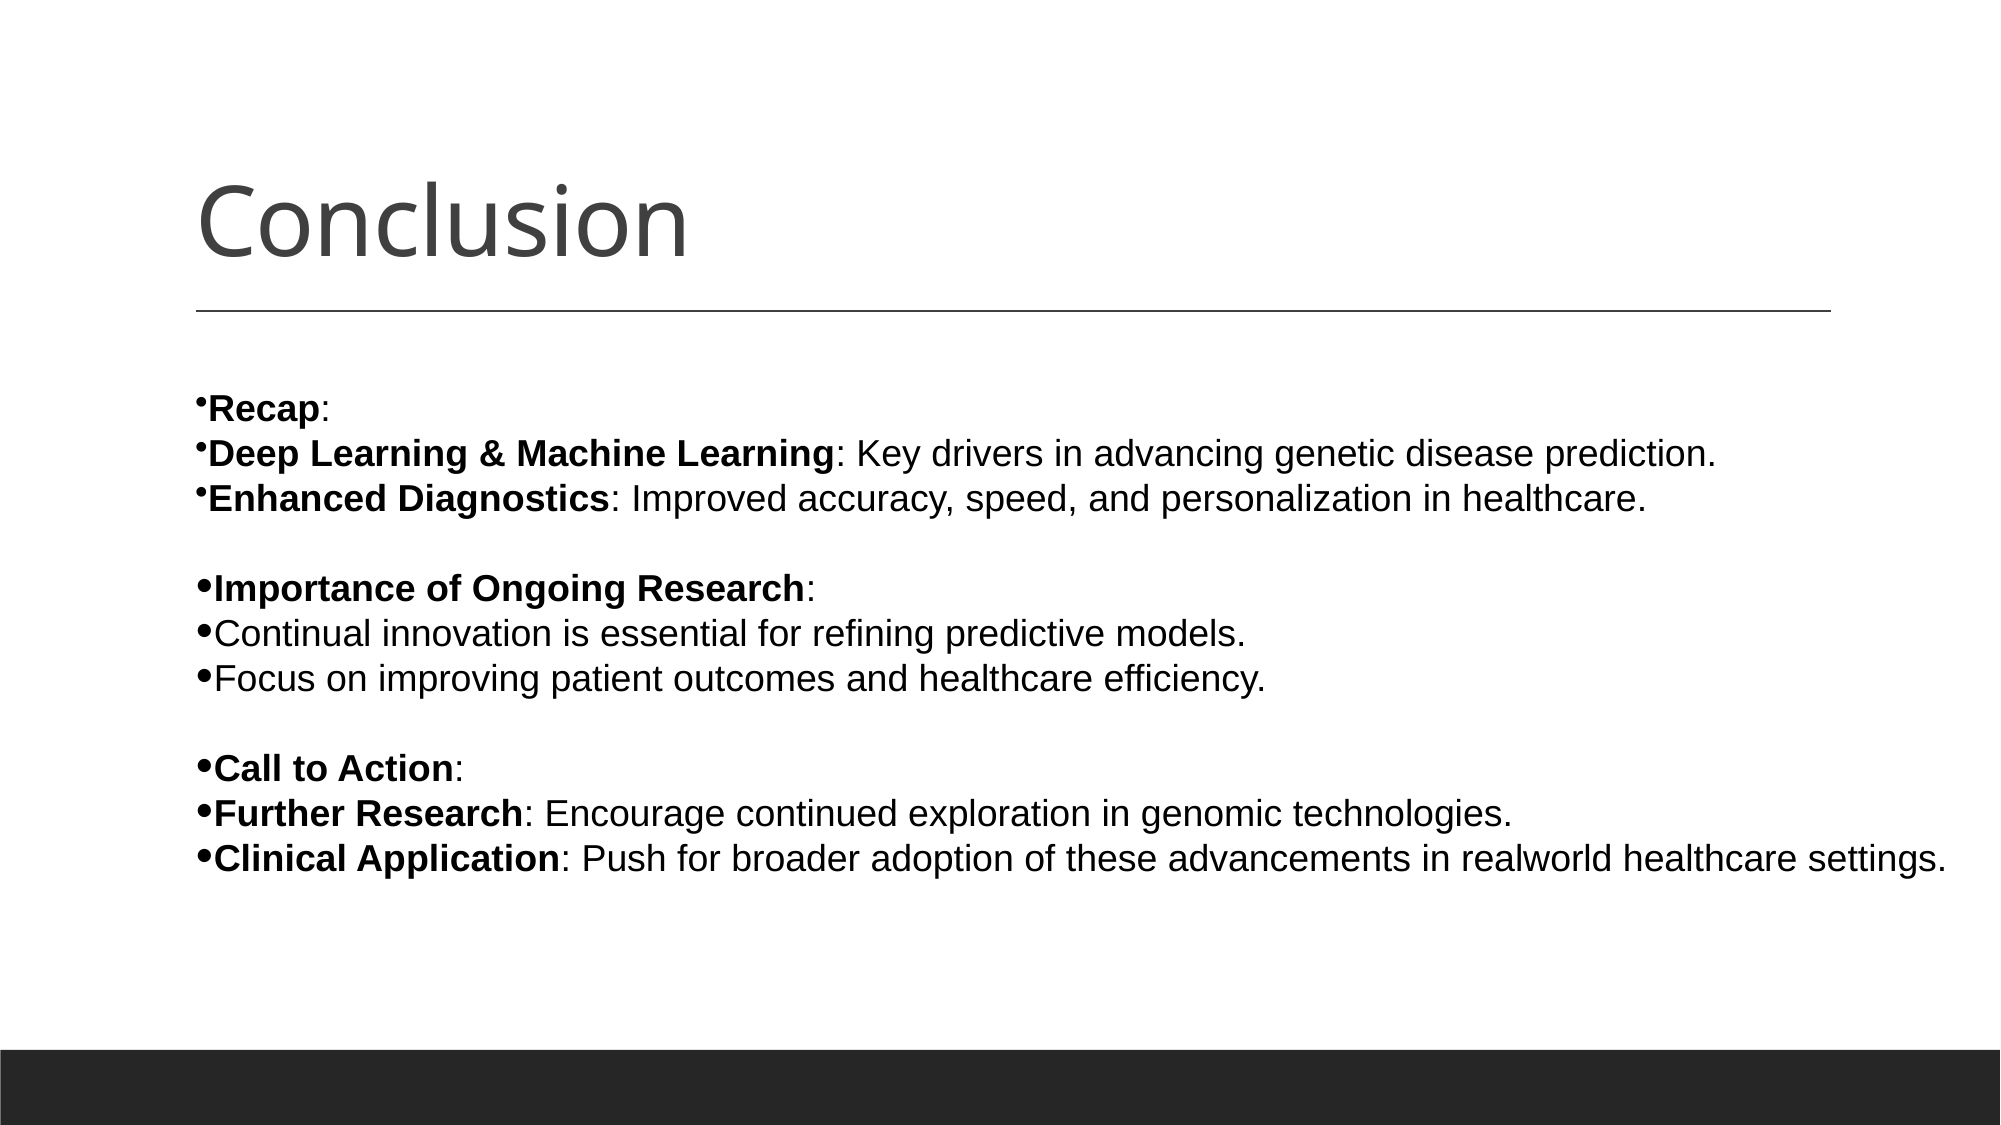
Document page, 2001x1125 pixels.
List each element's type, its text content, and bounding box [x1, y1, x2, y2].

title Conclusion [180, 47, 1830, 285]
list Recap: Deep Learning & Machine Learning: Key drivers in advancing genetic disease prediction. Enhanced Diagnostics: Improved accuracy, speed, and personalization in healthcare. Importance of Ongoing Research: Continual innovation is essential for refining predictive models. Focus on improving patient outcomes and healthcare efficiency. Call to Action: Further Research: Encourage continued exploration in genomic technologies. Clinical Application: Push for broader adoption of these advancements in realworld healthcare settings. [180, 327, 1990, 981]
